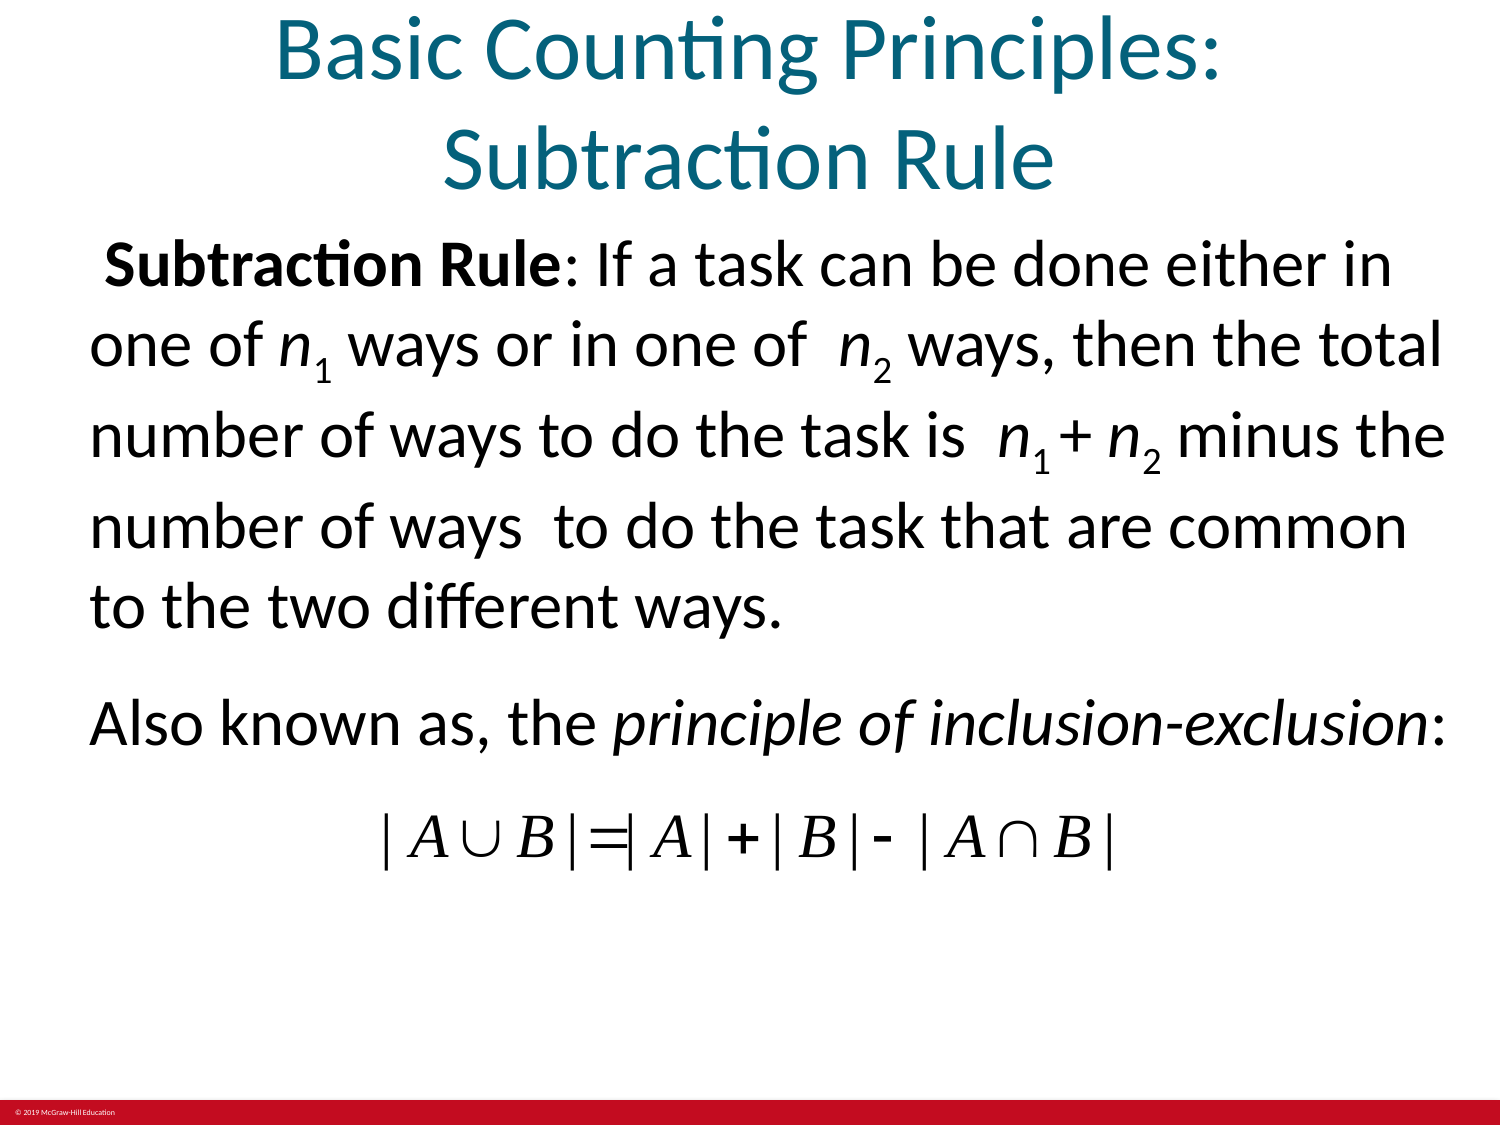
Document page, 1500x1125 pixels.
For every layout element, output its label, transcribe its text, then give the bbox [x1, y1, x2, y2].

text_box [374, 799, 1126, 885]
list Subtraction Rule: If a task can be done either in one of n1 ways or in one of n2 ways, then the total number of ways to do the task is n1 + n2 minus the number of ways to do the task that are common to the two different ways. Also known as, the principle of inclusion-exclusion: [75, 212, 1475, 750]
title Basic Counting Principles: Subtraction Rule [0, 0, 1500, 195]
